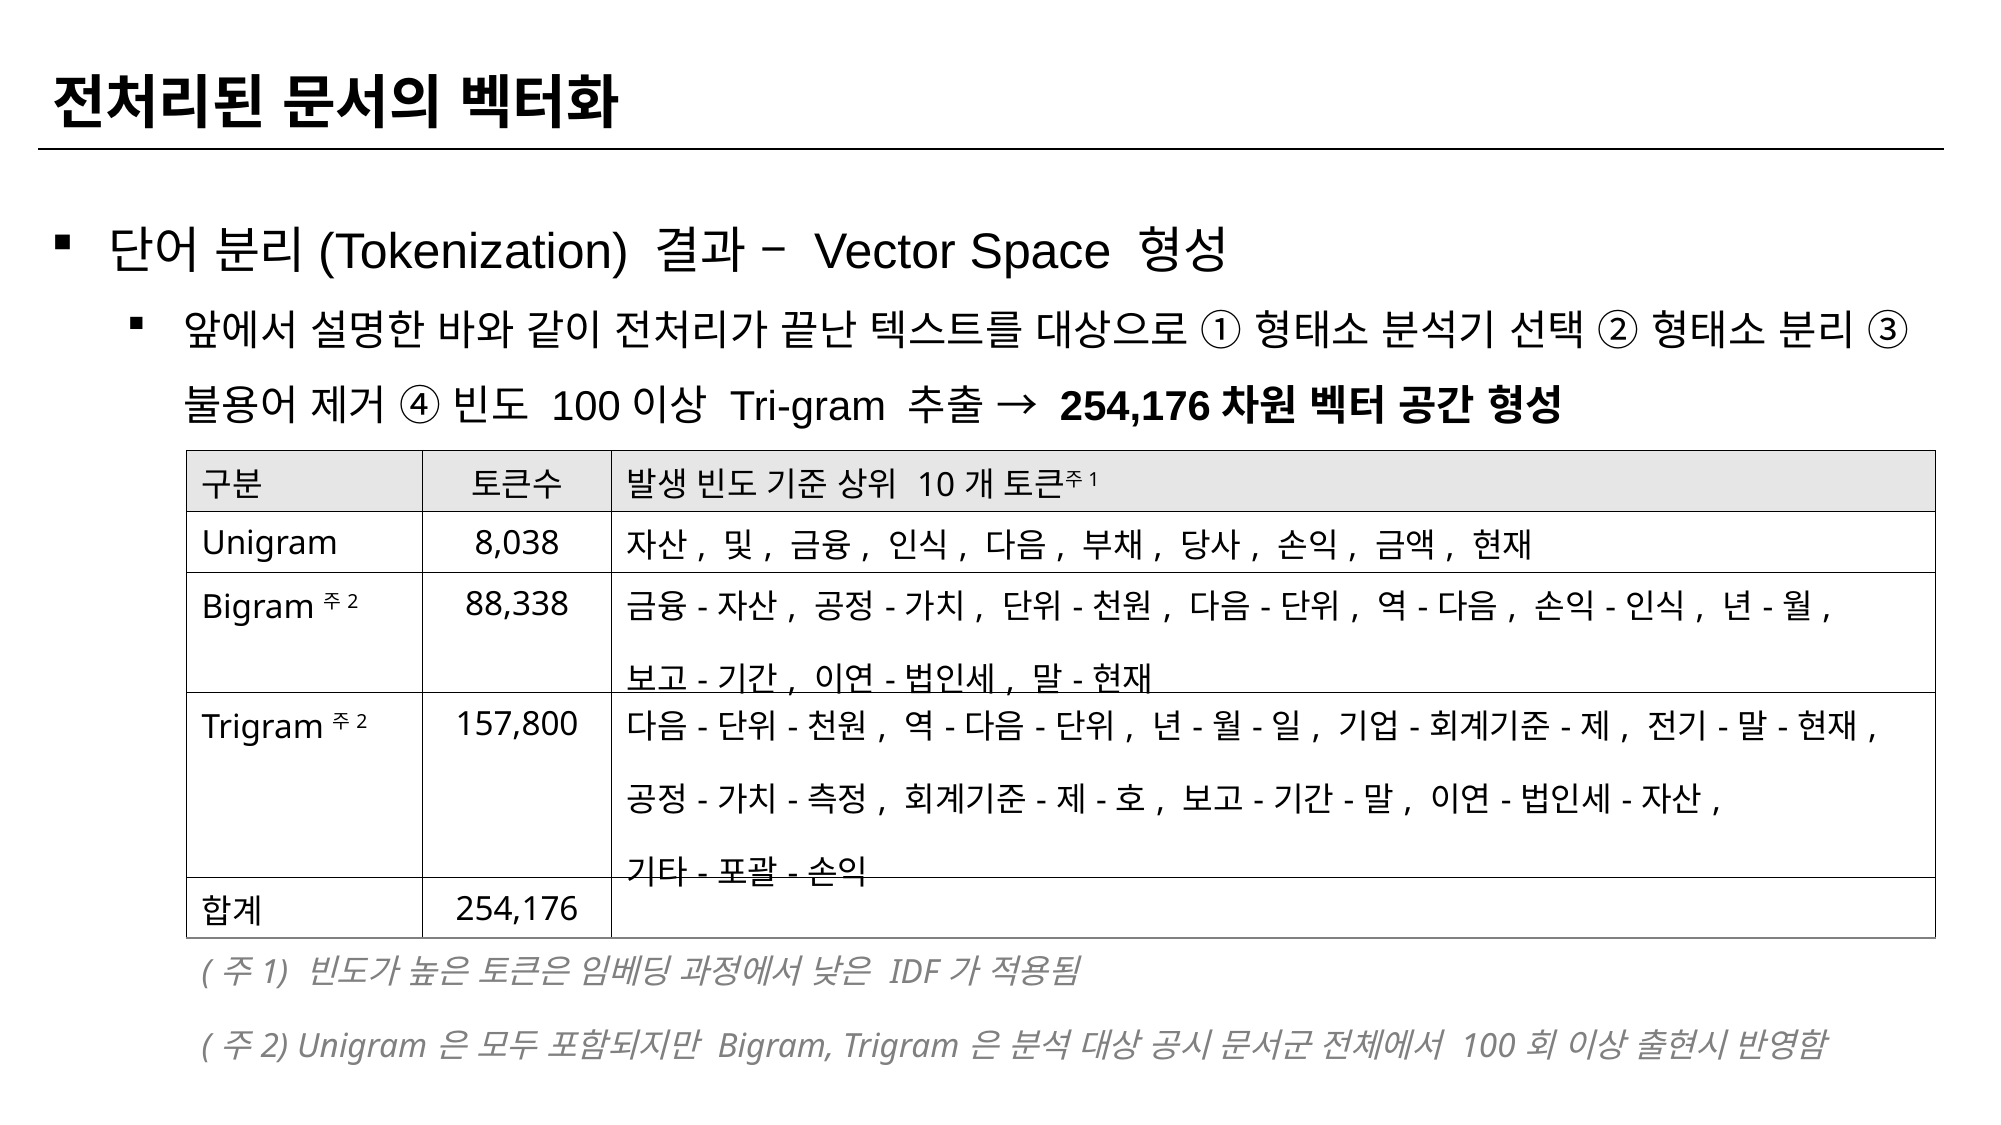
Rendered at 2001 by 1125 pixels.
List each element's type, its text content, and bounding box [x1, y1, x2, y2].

text_box 단어 분리(Tokenization) 결과 – Vector Space 형성 앞에서 설명한 바와 같이 전처리가 끝난 텍스트를 대상으로 ① 형태소 분석기 선택 ② 형태소 분리 ③ 불용어 제거 ④ 빈도 100이상 Tri-gram 추출 → 254,176차원 벡터 공간 형성 [37, 181, 1963, 961]
table_cell Trigram주2 [187, 693, 422, 877]
table_cell 금융-자산, 공정-가치, 단위-천원, 다음-단위, 역-다음, 손익-인식, 년-월, 보고-기간, 이연-법인세, 말-현재 [612, 573, 1935, 692]
table_cell Bigram주2 [187, 573, 422, 692]
table_cell 157,800 [423, 693, 611, 877]
table_cell 8,038 [423, 512, 611, 572]
table_header 토큰수 [423, 451, 611, 511]
table_cell (주1) 빈도가 높은 토큰은 임베딩 과정에서 낮은 IDF가 적용됨 (주2) Unigram은 모두 포함되지만 Bigram, Trigram은 분석 대상 공시 문서군 전체에서 100회 이상 출현시 반영함 [187, 939, 1936, 1058]
table_header 구분 [187, 451, 422, 511]
table_cell Unigram [187, 512, 422, 572]
table_header 발생 빈도 기준 상위 10개 토큰주1 [612, 451, 1935, 511]
table_cell 합계 [187, 878, 422, 937]
table_cell 88,338 [423, 573, 611, 692]
table_cell 다음-단위-천원, 역-다음-단위, 년-월-일, 기업-회계기준-제, 전기-말-현재, 공정-가치-측정, 회계기준-제-호, 보고-기간-말, 이연-법인세-자산, 기타-포괄-손익 [612, 693, 1935, 877]
table_cell 자산, 및, 금융, 인식, 다음, 부채, 당사, 손익, 금액, 현재 [612, 512, 1935, 572]
table_cell [612, 878, 1935, 937]
table_header 전처리된 문서의 벡터화 [38, 49, 1944, 148]
table_cell 254,176 [423, 878, 611, 937]
